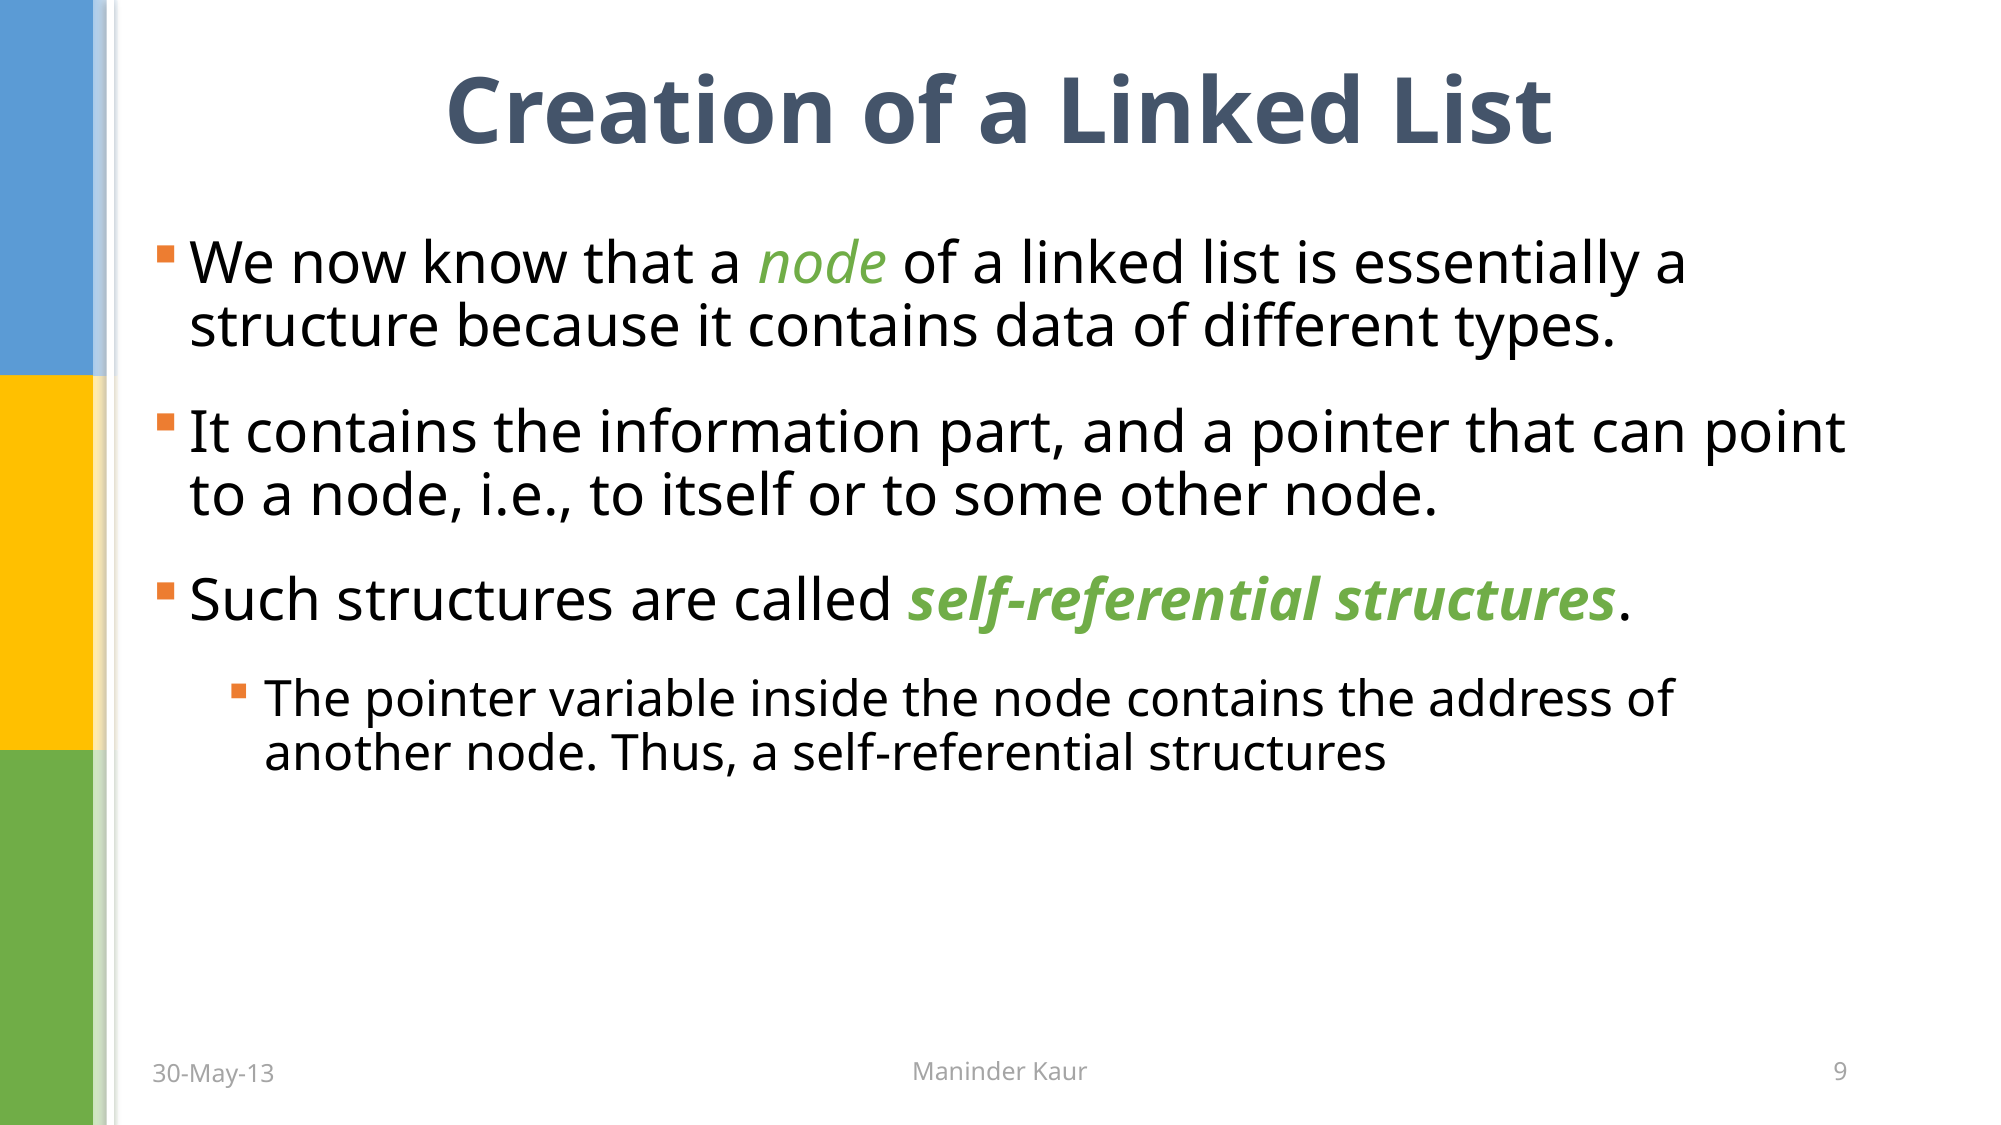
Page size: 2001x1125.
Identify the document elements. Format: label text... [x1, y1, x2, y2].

slide_number 30-May-13 [137, 1042, 675, 1103]
title Creation of a Linked List [137, 25, 1863, 190]
slide_number 9 [1325, 1042, 1863, 1103]
footer Maninder Kaur [762, 1042, 1238, 1103]
list We now know that a node of a linked list is essentially a structure because it contains data of different types. It contains the information part, and a pointer that can point to a node, i.e., to itself or to some other node. Such structures are called self-referential structures. The pointer variable inside the node contains the address of another node. Thus, a self-referential structures [137, 226, 1863, 1014]
